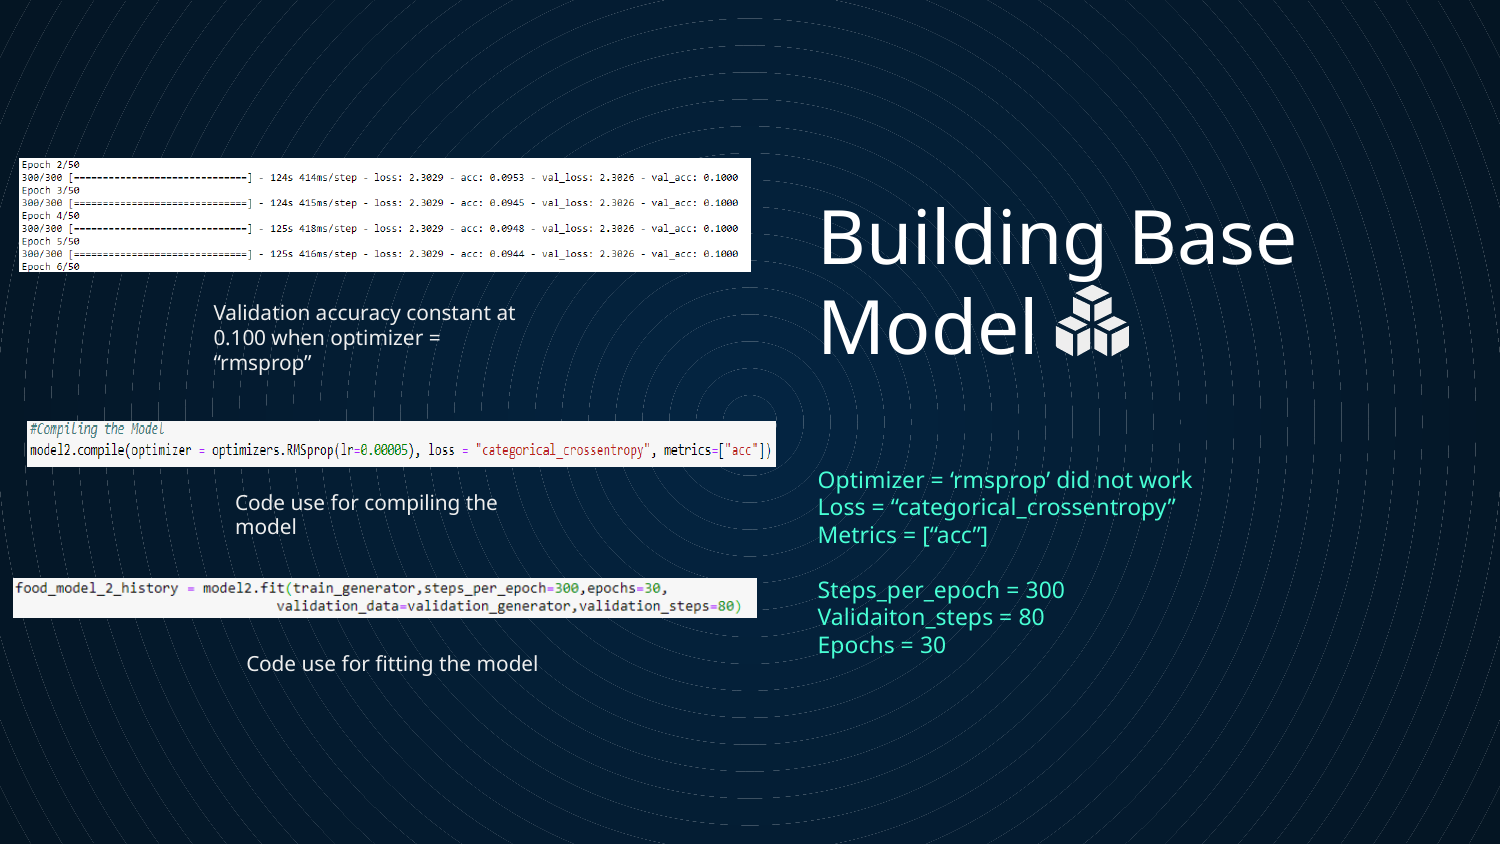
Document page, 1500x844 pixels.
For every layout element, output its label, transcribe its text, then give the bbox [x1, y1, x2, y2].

picture [13, 578, 757, 618]
text_box Code use for compiling the model [220, 476, 562, 554]
picture [26, 421, 777, 467]
text_box Validation accuracy constant at 0.100 when optimizer = “rmsprop” [198, 285, 540, 390]
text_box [1055, 284, 1129, 357]
title Building Base Model [802, 285, 1382, 385]
picture [18, 157, 751, 273]
subtitle Optimizer = ‘rmsprop’ did not work Loss = “categorical_crossentropy” Metrics = [“acc”] Steps_per_epoch = 300 Validaiton_steps = 80 Epochs = 30 [802, 450, 1370, 684]
text_box Code use for fitting the model [231, 638, 573, 689]
